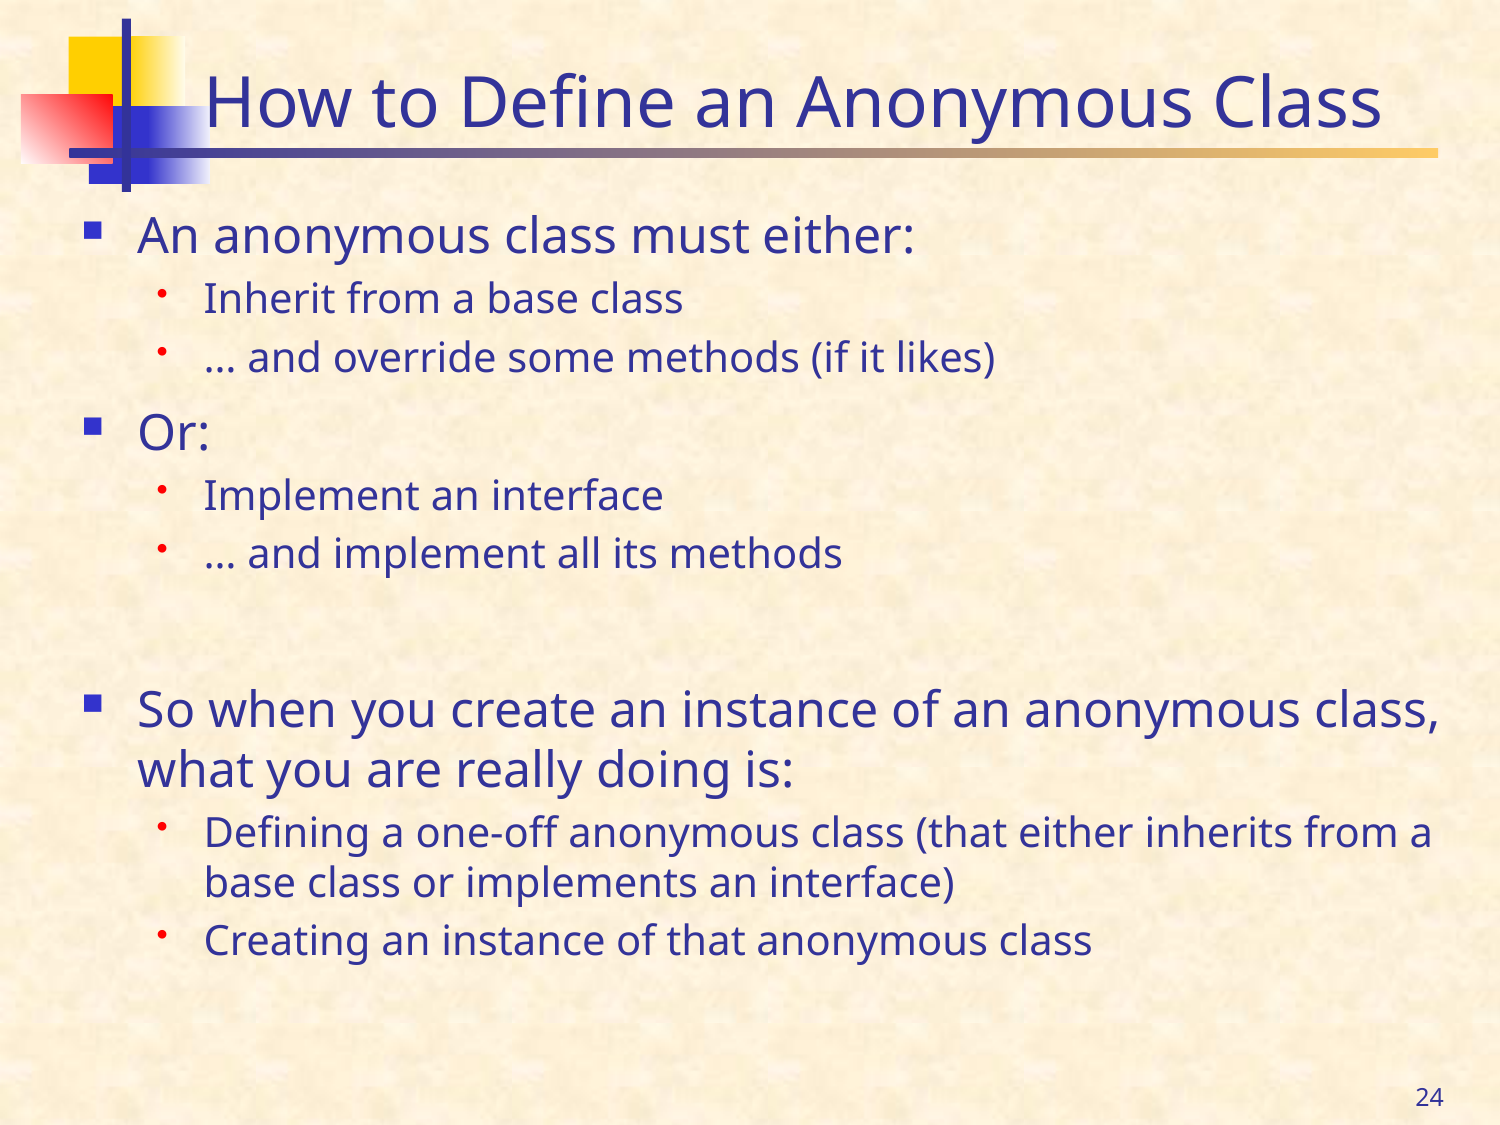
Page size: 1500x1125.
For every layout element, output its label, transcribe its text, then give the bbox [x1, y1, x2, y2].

picture [0, 0, 1500, 1125]
footer 24 [983, 1047, 1460, 1123]
list An anonymous class must either: Inherit from a base class … and override some methods (if it likes) Or: Implement an interface … and implement all its methods So when you create an instance of an anonymous class, what you are really doing is: Defining a one-off anonymous class (that either inherits from a base class or implements an interface) Creating an instance of that anonymous class [66, 196, 1460, 1007]
title How to Define an Anonymous Class [188, 34, 1468, 150]
